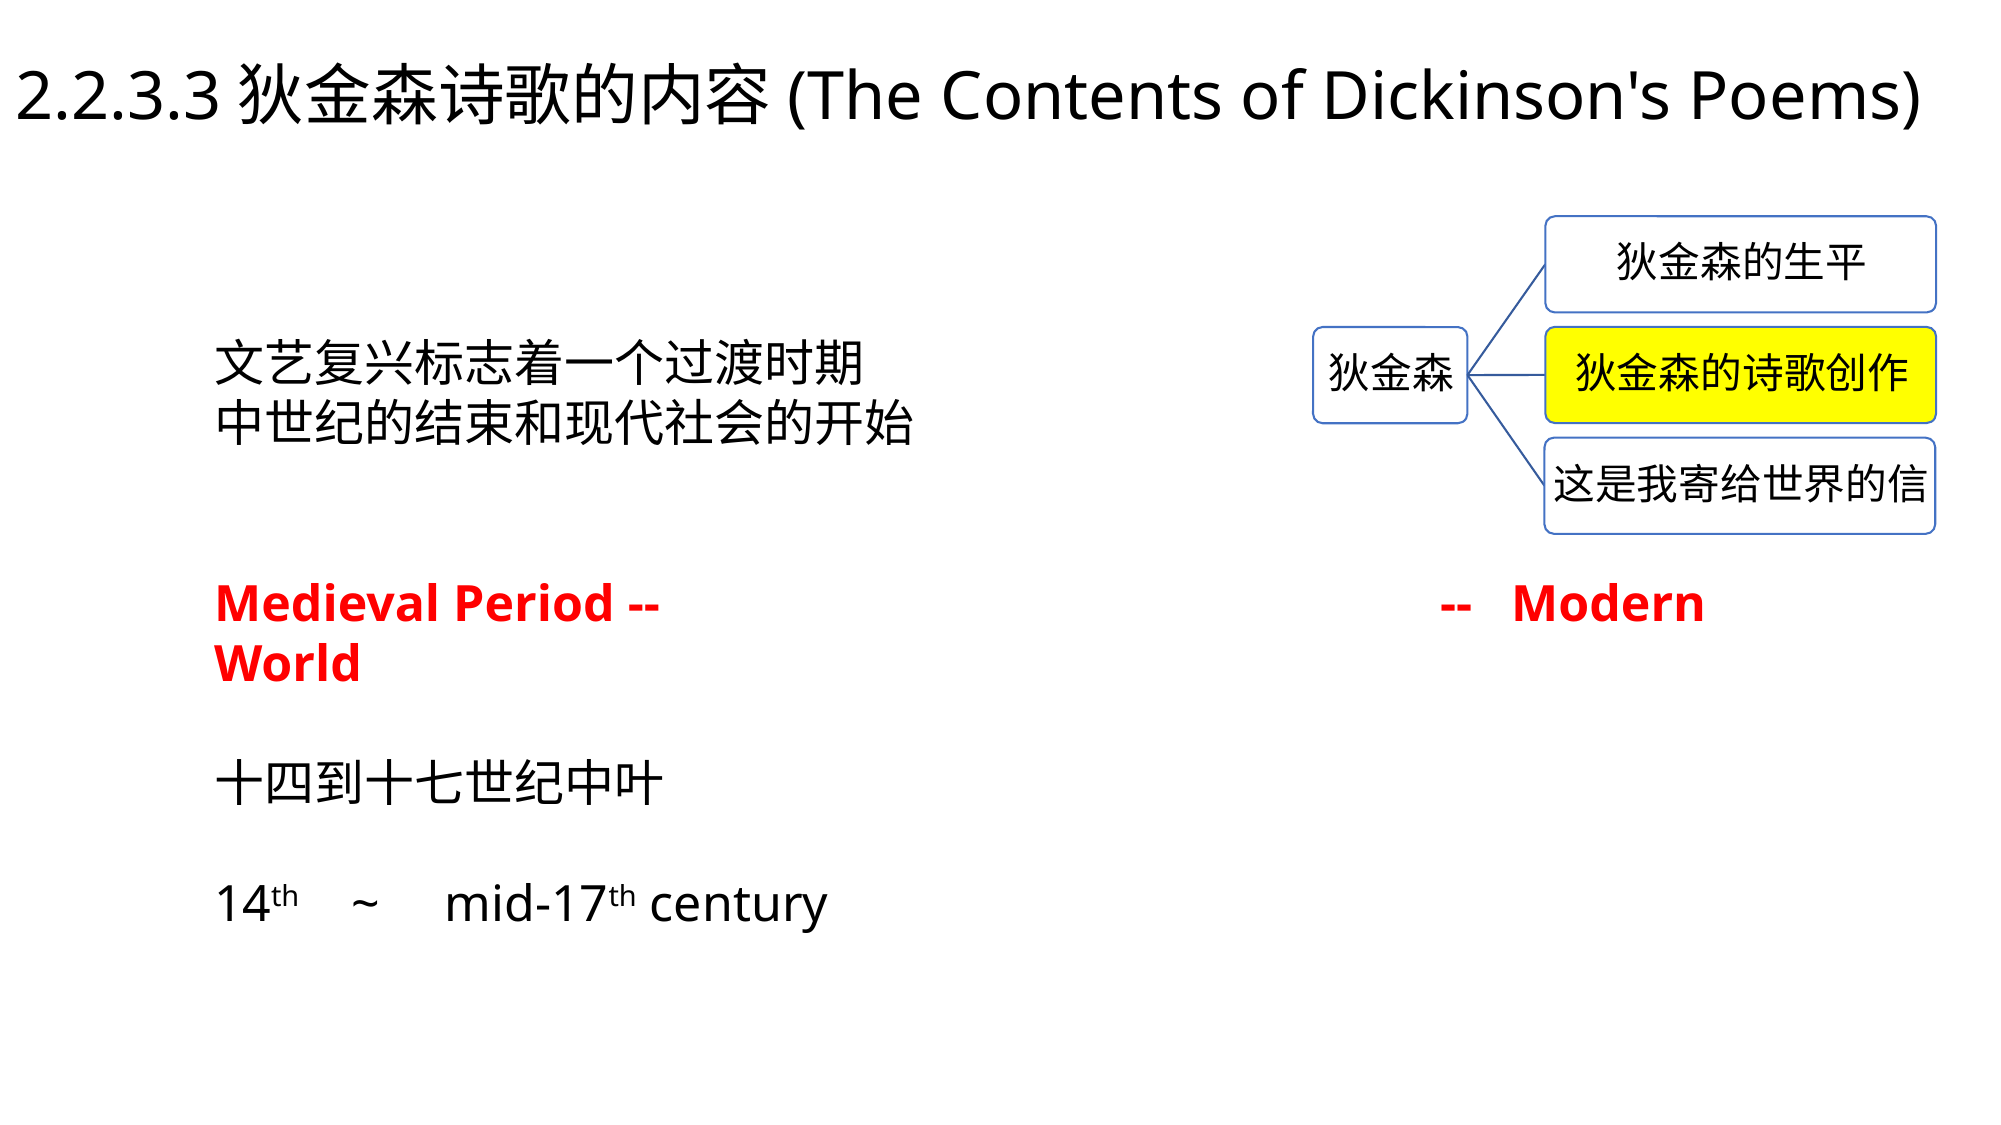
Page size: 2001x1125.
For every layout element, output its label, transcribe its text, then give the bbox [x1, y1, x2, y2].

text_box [1262, 216, 2000, 535]
text_box 文艺复兴标志着一个过渡时期 中世纪的结束和现代社会的开始 Medieval Period -- -- Modern World 十四到十七世纪中叶 14th ~ mid-17th century [199, 324, 1738, 1060]
title 2.2.3.3狄金森诗歌的内容(The Contents of Dickinson's Poems) [0, 50, 2000, 146]
